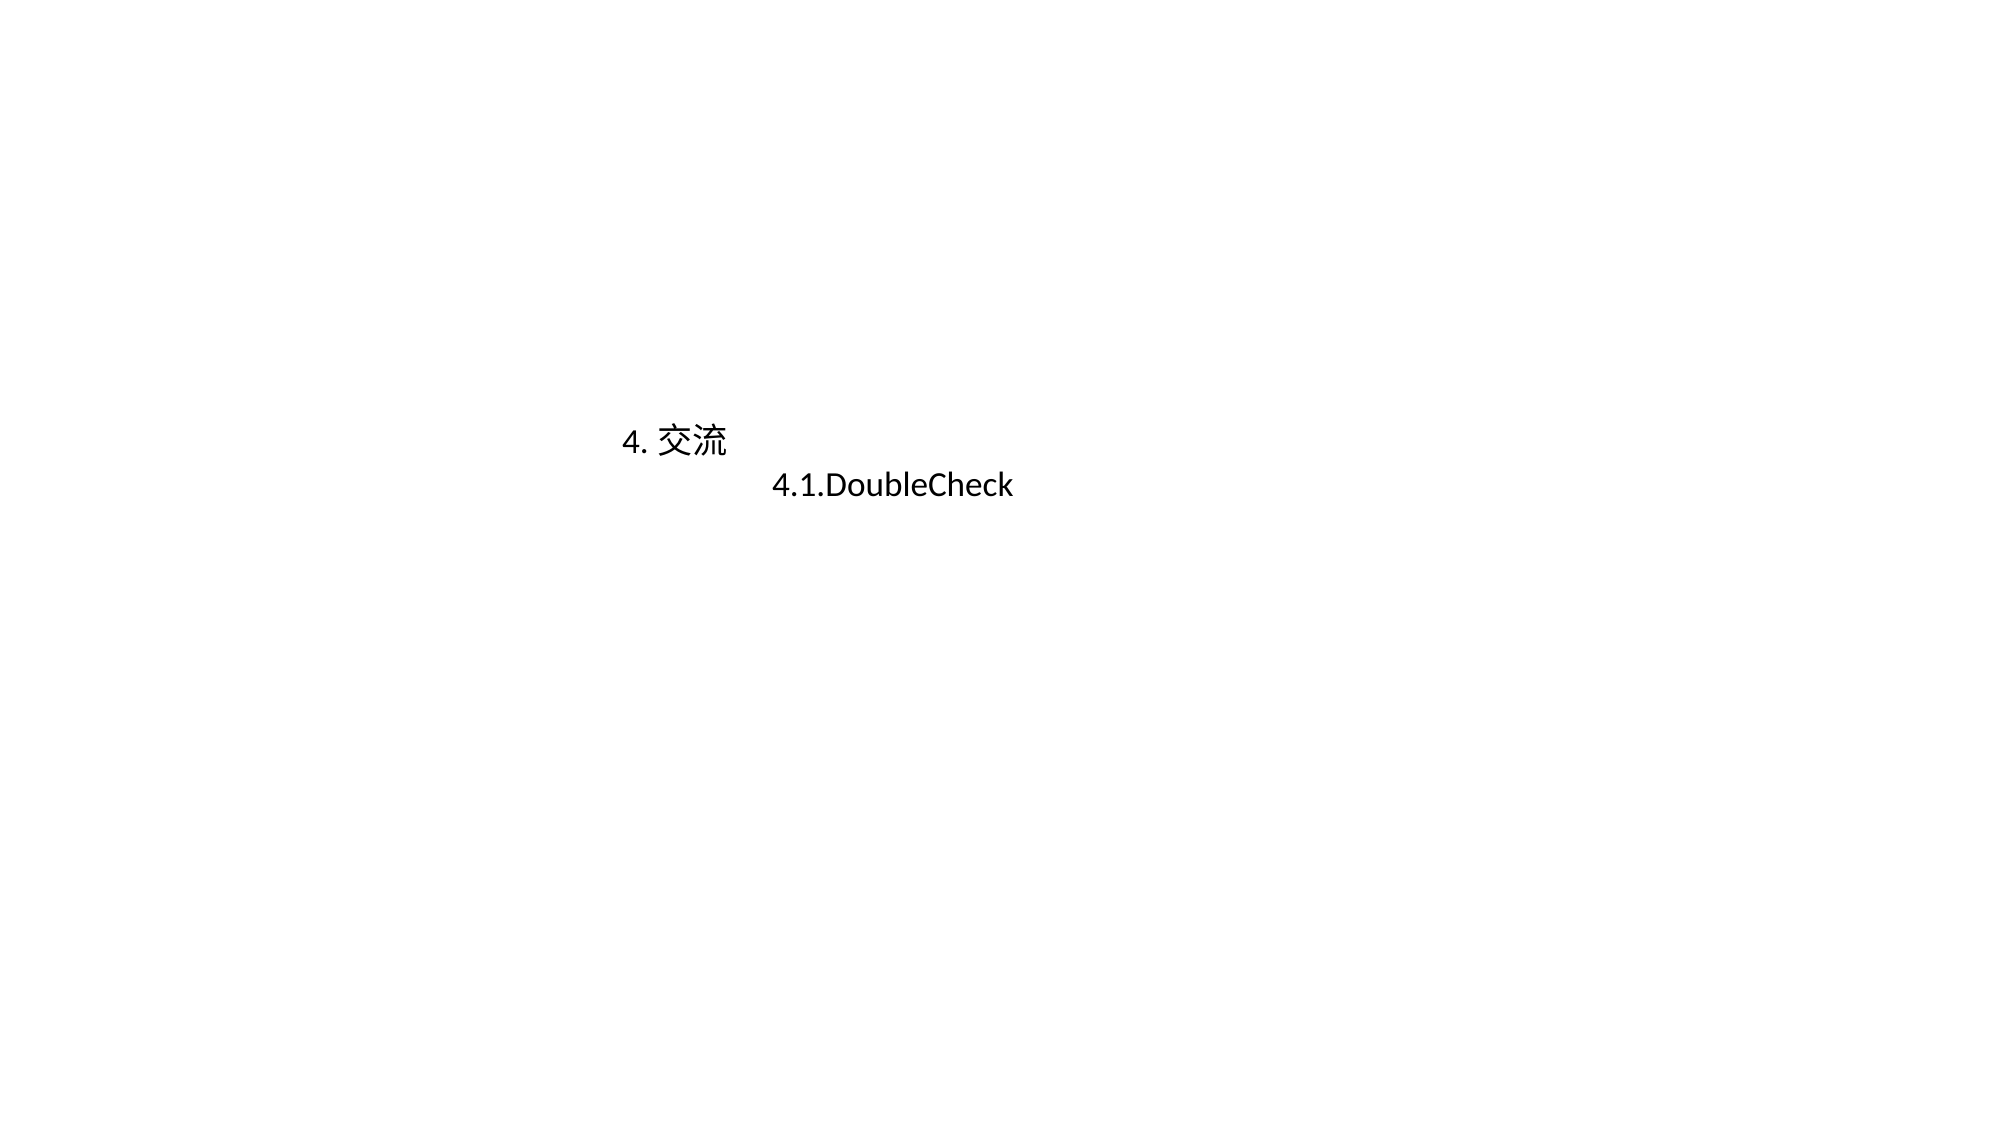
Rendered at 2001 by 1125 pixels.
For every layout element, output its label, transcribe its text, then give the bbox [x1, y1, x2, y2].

text_box 4.交流 4.1.DoubleCheck [607, 411, 1358, 511]
